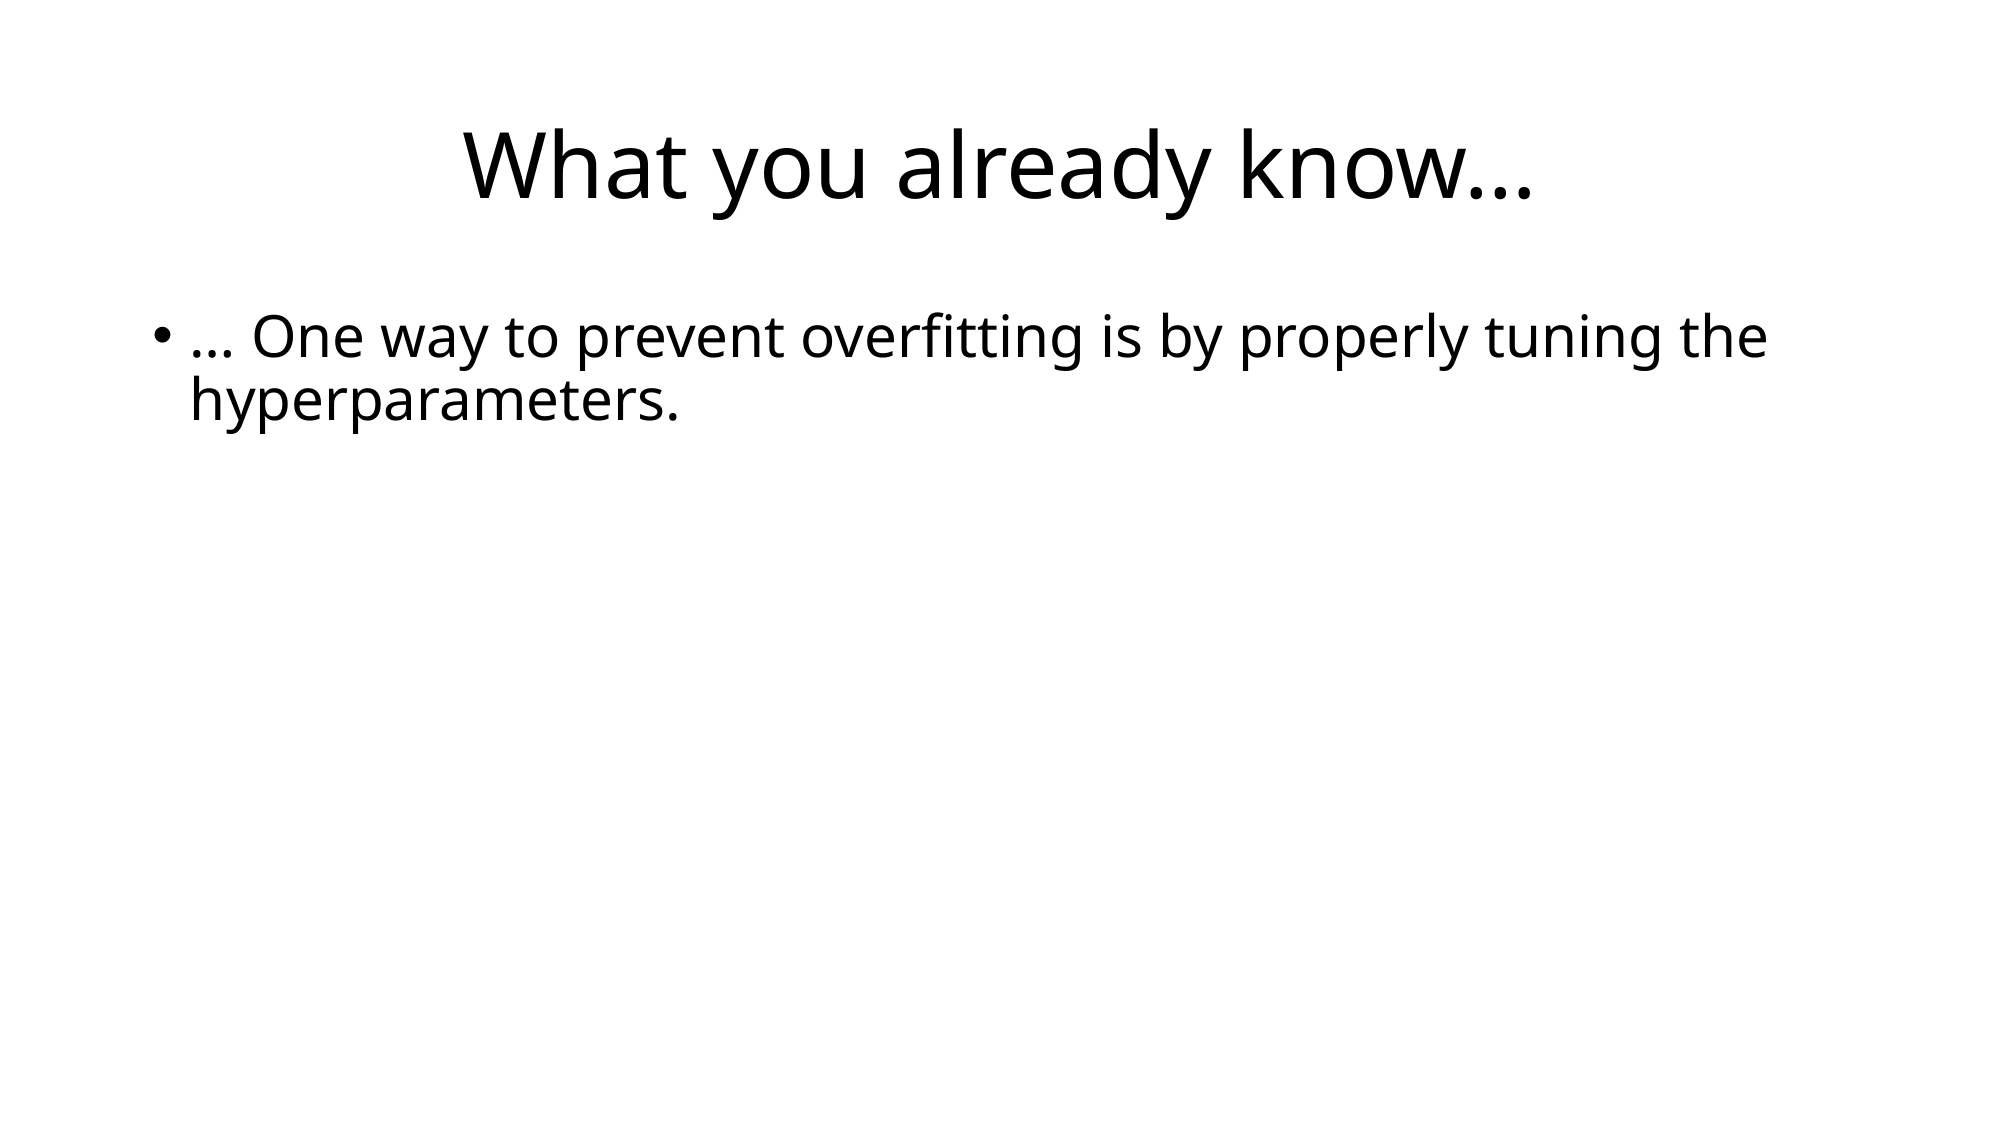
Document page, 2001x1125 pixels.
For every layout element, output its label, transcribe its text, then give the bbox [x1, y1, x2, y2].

list … One way to prevent overfitting is by properly tuning the hyperparameters. [137, 299, 1863, 1014]
title What you already know… [137, 59, 1863, 278]
